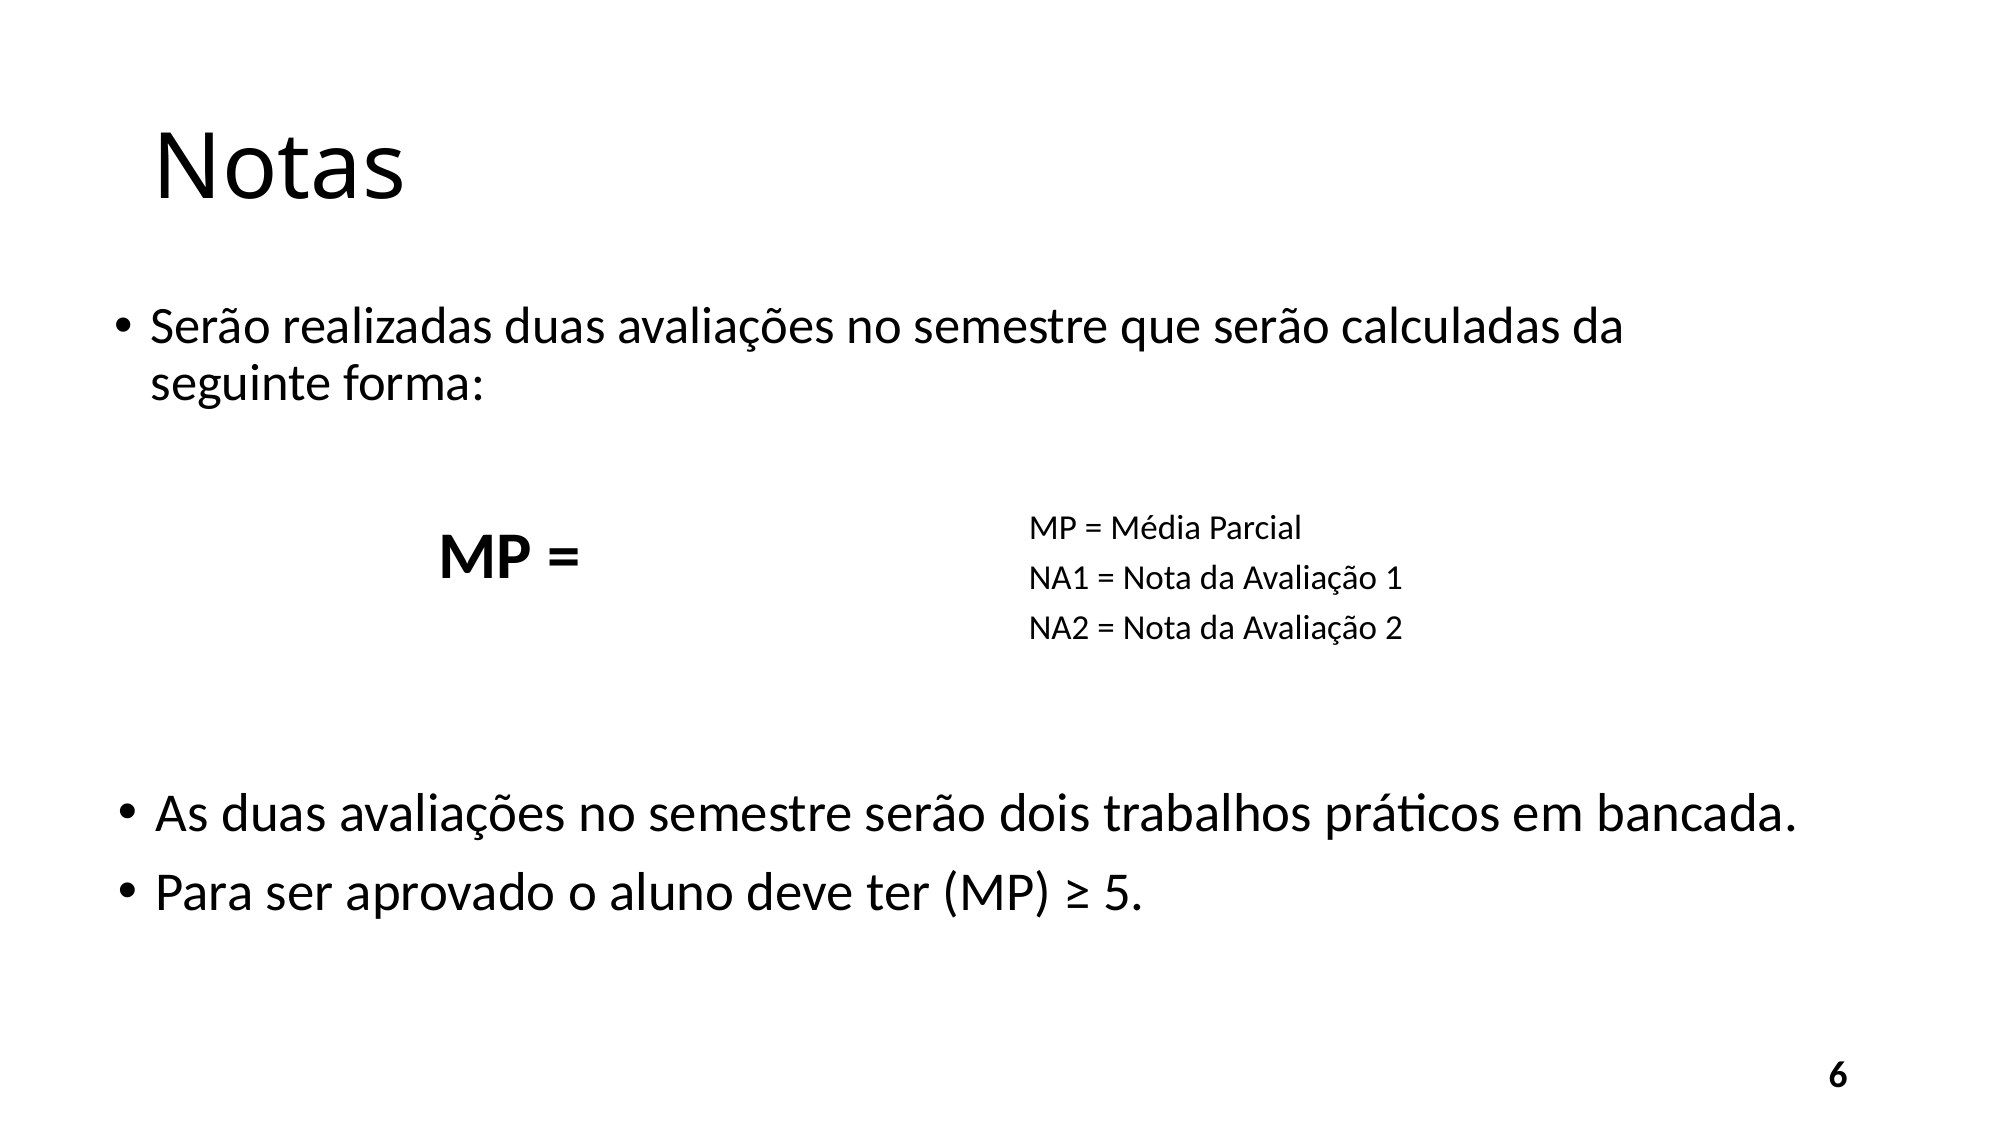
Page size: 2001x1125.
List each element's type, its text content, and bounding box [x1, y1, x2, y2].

text_box As duas avaliações no semestre serão dois trabalhos práticos em bancada. Para ser aprovado o aluno deve ter (MP) ≥ 5. [102, 776, 1828, 933]
title Notas [137, 59, 1863, 278]
text_box MP = Média Parcial NA1 = Nota da Avaliação 1 NA2 = Nota da Avaliação 2 [1013, 501, 1464, 657]
slide_number 6 [1412, 1042, 1863, 1103]
list Serão realizadas duas avaliações no semestre que serão calculadas da seguinte forma: [99, 291, 1825, 420]
